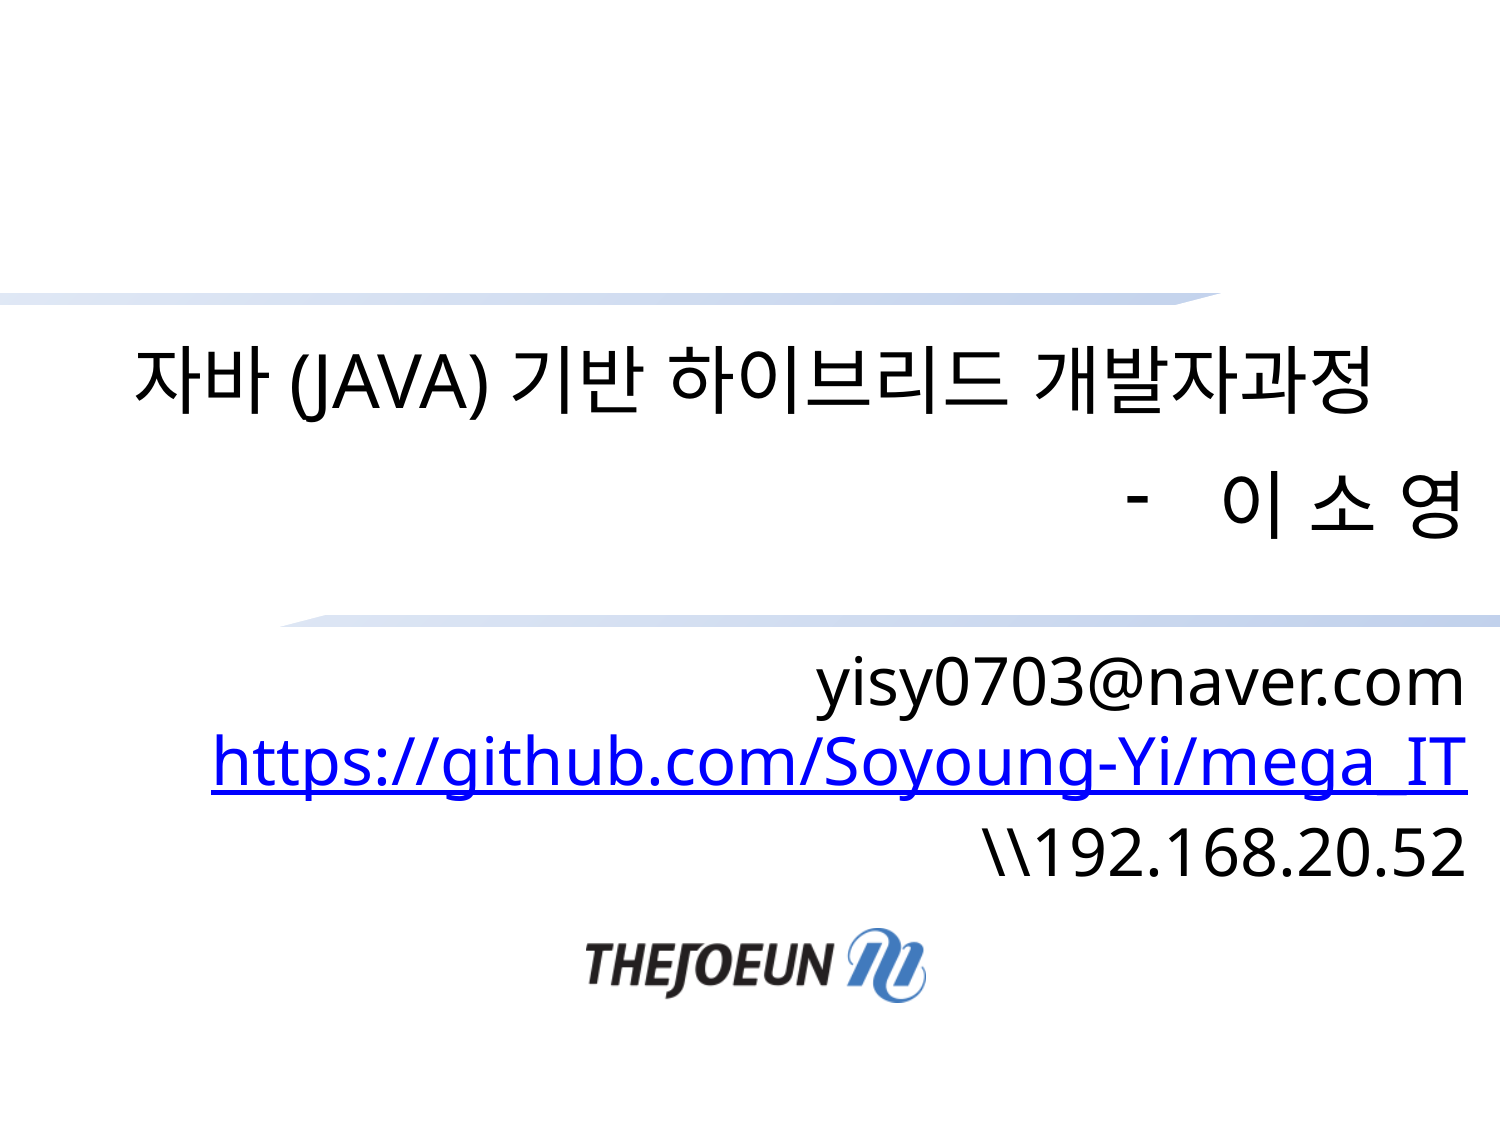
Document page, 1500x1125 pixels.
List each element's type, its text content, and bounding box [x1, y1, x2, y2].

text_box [0, 275, 1384, 358]
picture [586, 928, 926, 1003]
text_box 자바(JAVA)기반 하이브리드 개발자과정 이 소 영 yisy0703@naver.com https://github.com/Soyoung-Yi/mega_IT \\192.168.20.52 [29, 326, 1483, 897]
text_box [116, 562, 1500, 645]
